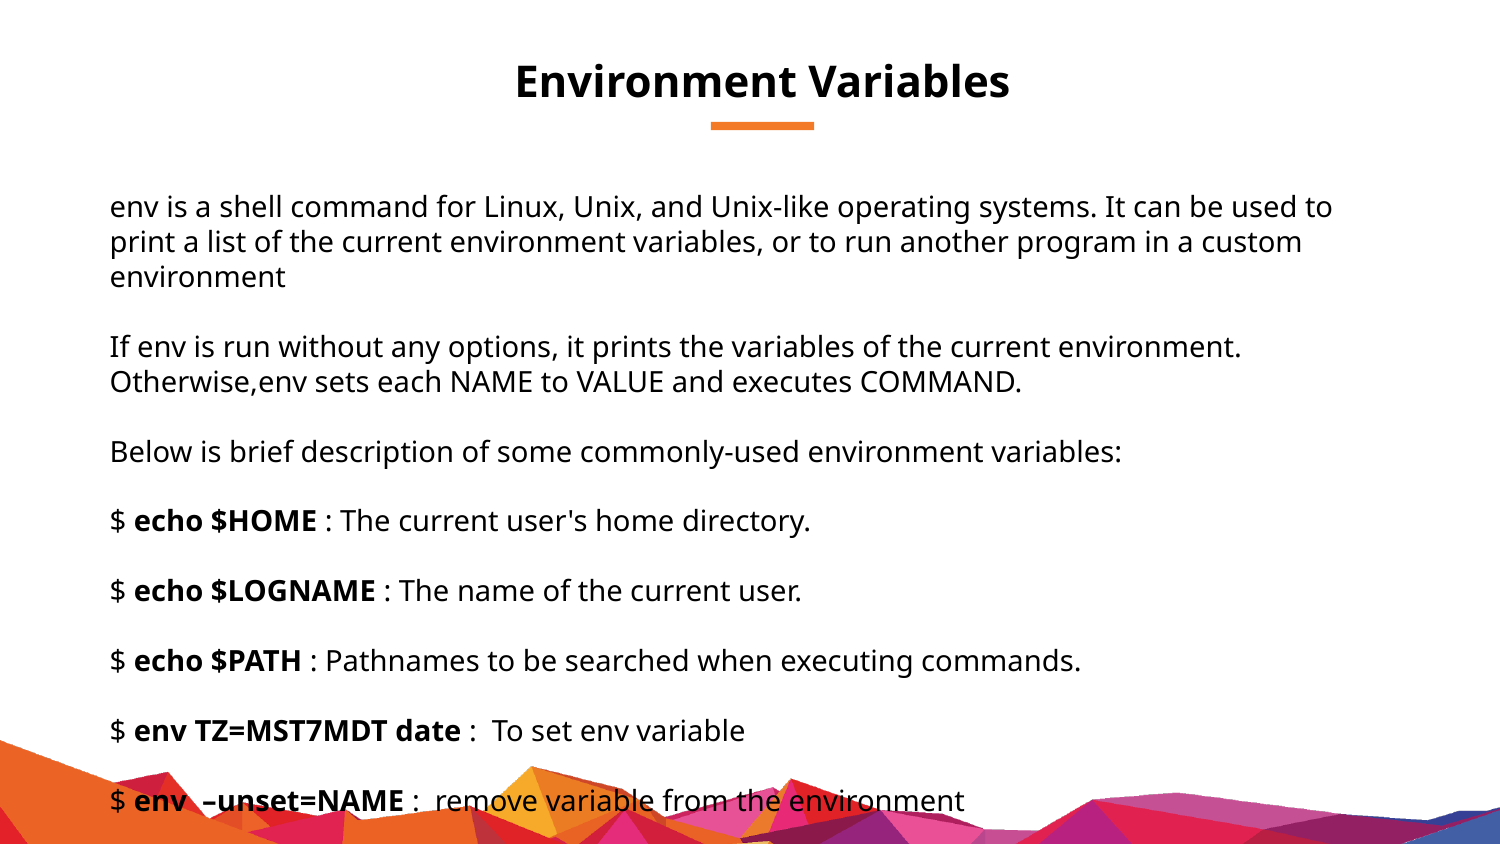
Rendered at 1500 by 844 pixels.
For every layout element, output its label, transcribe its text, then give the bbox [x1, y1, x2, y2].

list env is a shell command for Linux, Unix, and Unix-like operating systems. It can be used to print a list of the current environment variables, or to run another program in a custom environment If env is run without any options, it prints the variables of the current environment. Otherwise,env sets each NAME to VALUE and executes COMMAND. Below is brief description of some commonly-used environment variables: $ echo $HOME : The current user's home directory. $ echo $LOGNAME : The name of the current user. $ echo $PATH : Pathnames to be searched when executing commands. $ env TZ=MST7MDT date : To set env variable $ env –unset=NAME : remove variable from the environment [94, 173, 1394, 805]
picture [0, 740, 1500, 844]
title Environment Variables [94, 39, 1431, 110]
